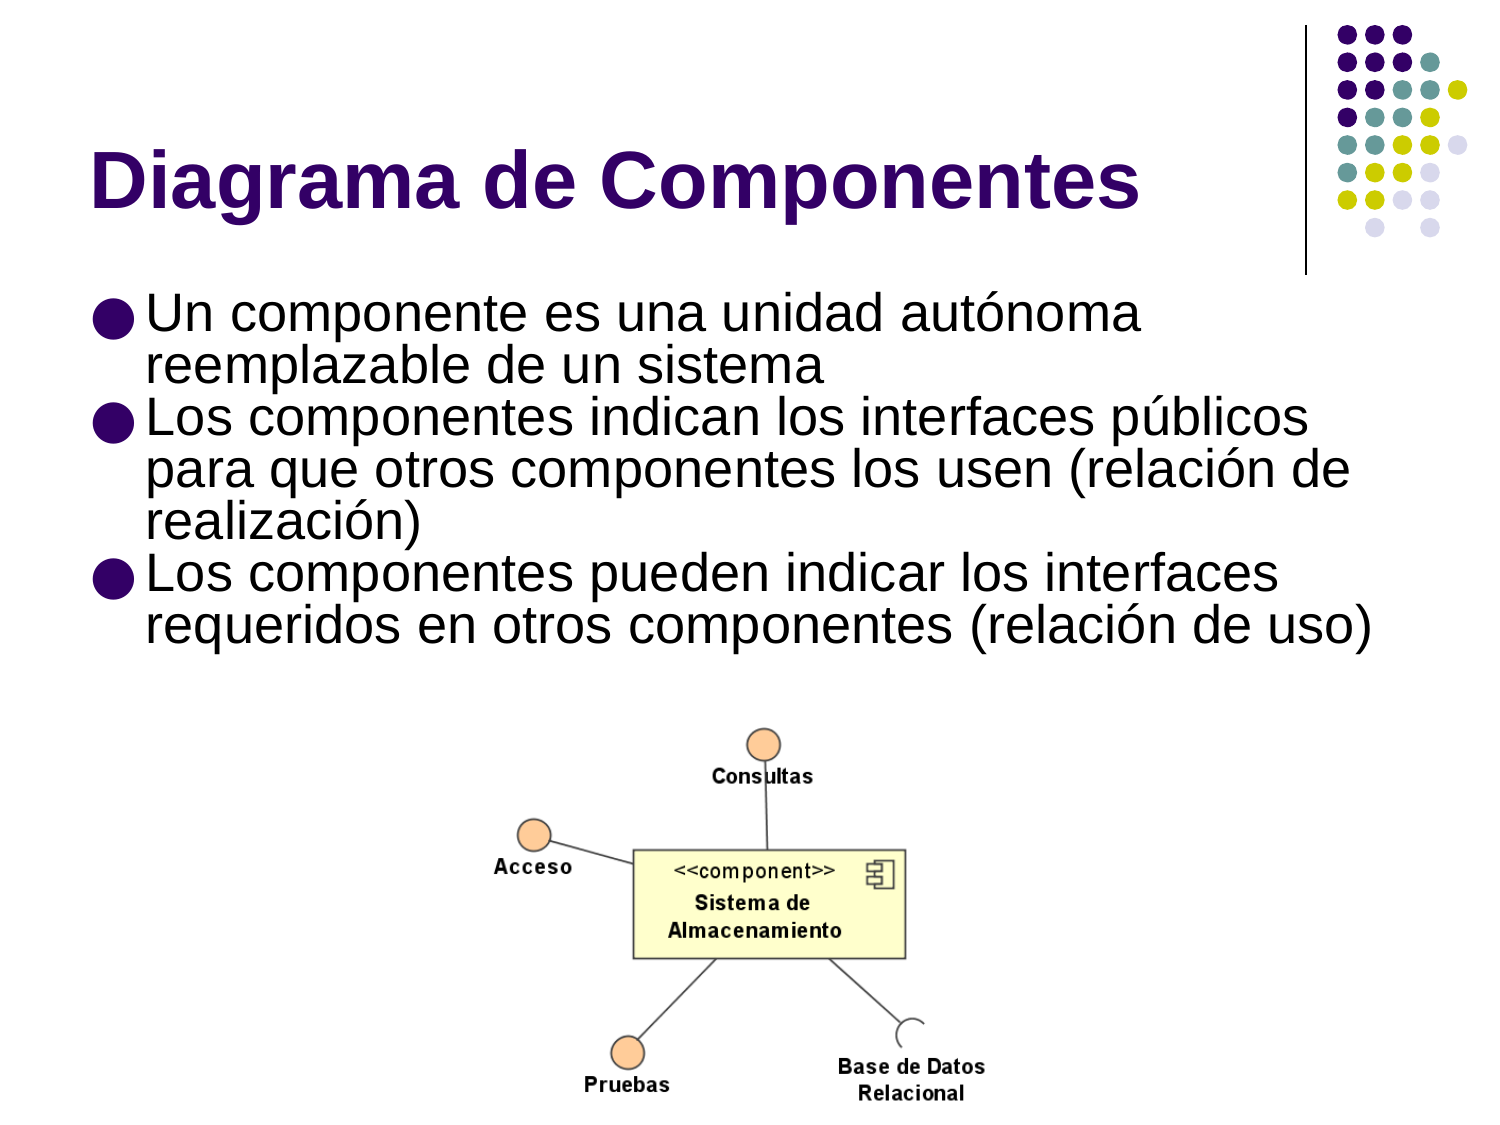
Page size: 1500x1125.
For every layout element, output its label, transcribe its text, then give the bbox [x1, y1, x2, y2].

text_box Un componente es una unidad autónoma reemplazable de un sistema Los componentes indican los interfaces públicos para que otros componentes los usen (relación de realización) Los componentes pueden indicar los interfaces requeridos en otros componentes (relación de uso) [74, 281, 1425, 717]
text_box Diagrama de Componentes [74, 20, 1313, 233]
picture [478, 706, 1011, 1125]
